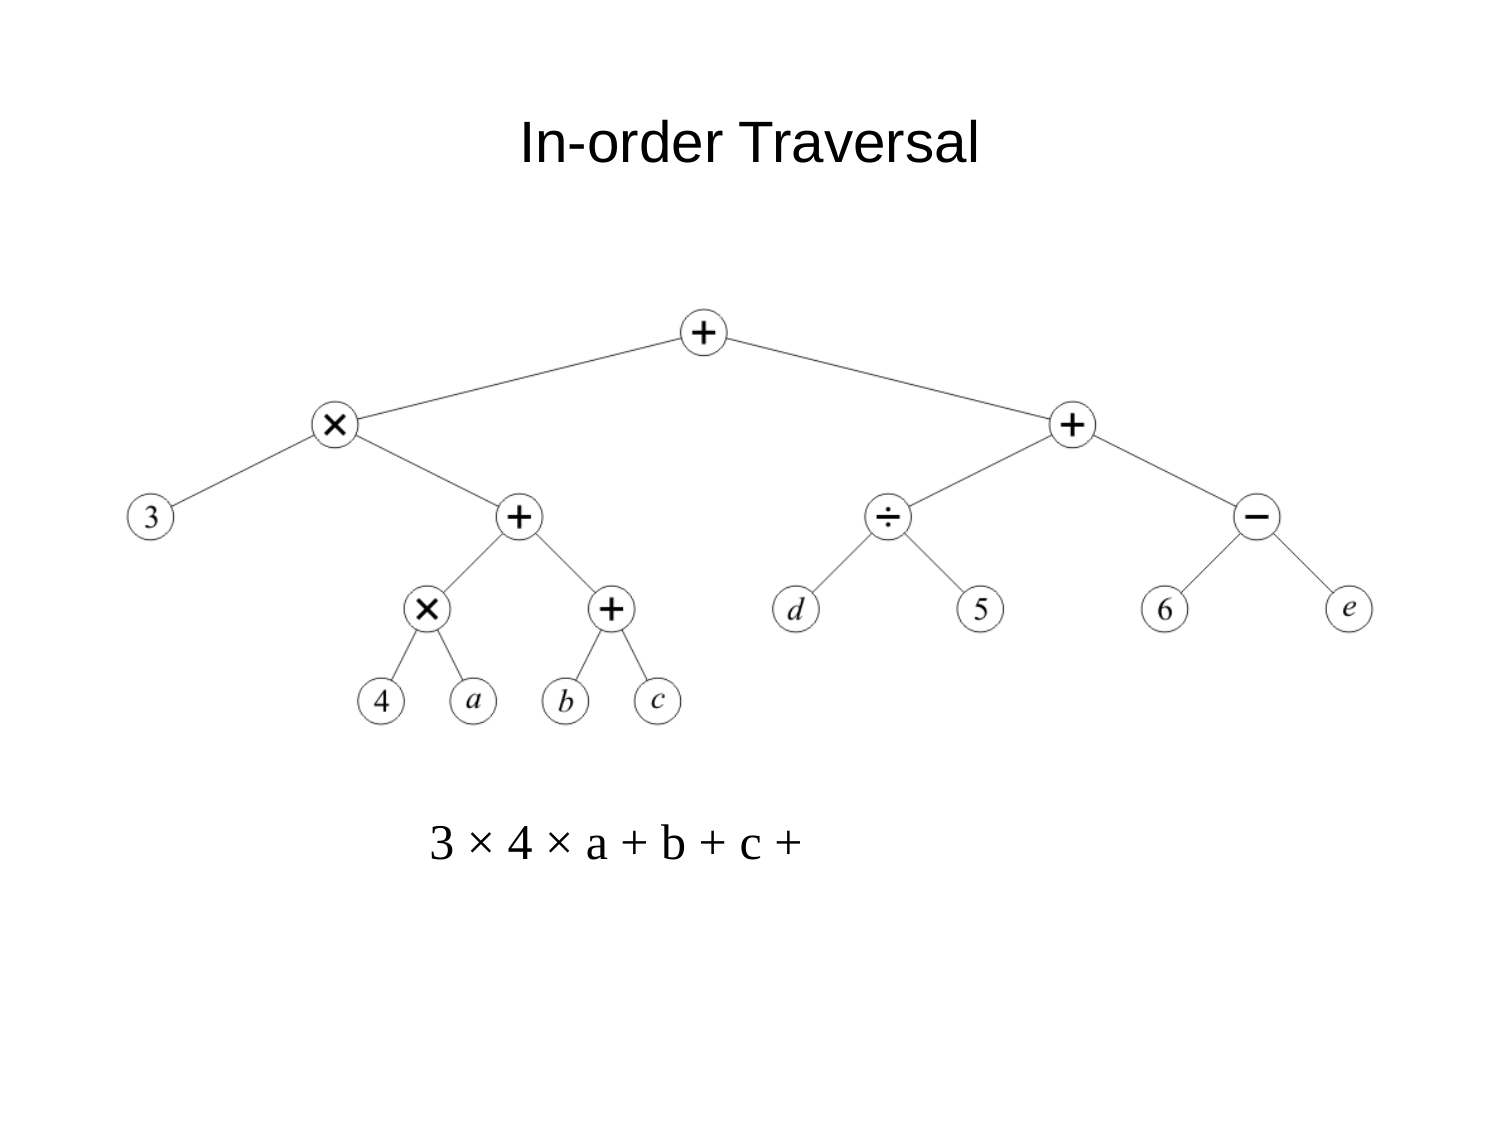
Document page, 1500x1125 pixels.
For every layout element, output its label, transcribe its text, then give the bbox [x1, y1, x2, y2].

picture [120, 302, 1380, 733]
title In-order Traversal [74, 44, 1426, 233]
text_box 3 × 4 × a + b + c + [414, 802, 818, 877]
